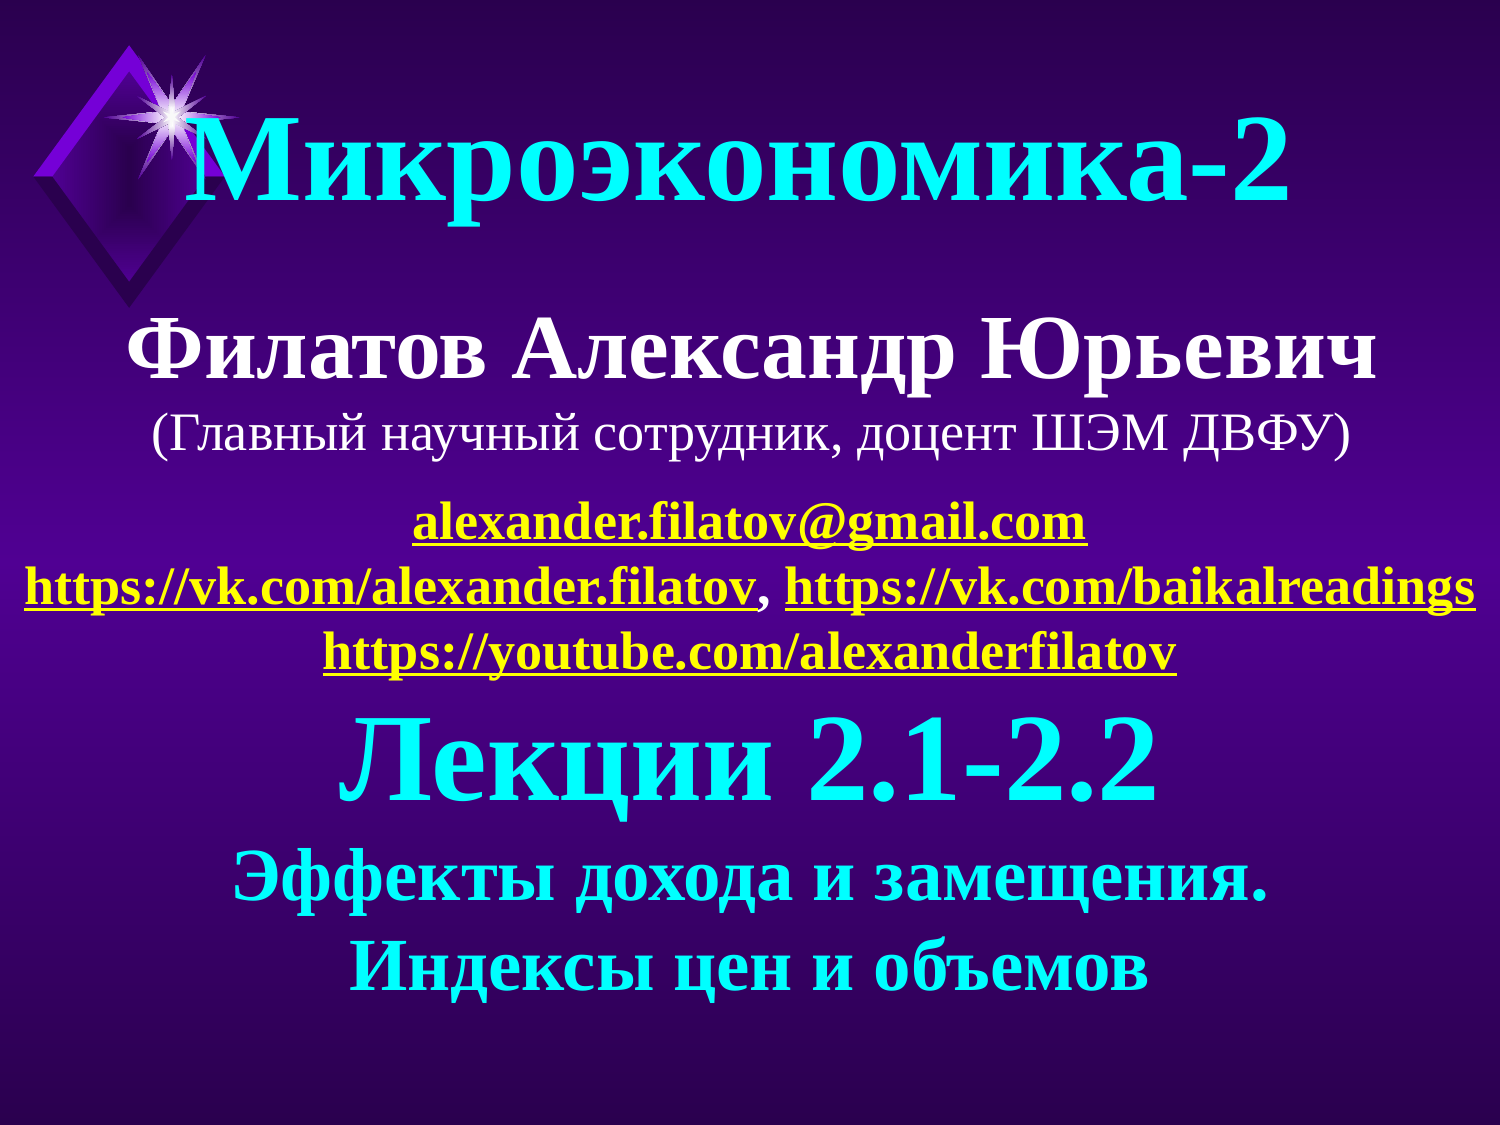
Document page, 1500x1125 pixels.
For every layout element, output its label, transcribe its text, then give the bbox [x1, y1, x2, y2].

text_box Лекции 2.1-2.2 Эффекты дохода и замещения. Индексы цен и объемов [0, 688, 1500, 1013]
text_box Филатов Александр Юрьевич (Главный научный сотрудник, доцент ШЭМ ДВФУ) [67, 279, 1438, 469]
text_box Микроэкономика-2 [0, 67, 1479, 233]
text_box alexander.filatov@gmail.com https://vk.com/alexander.filatov, https://vk.com/baikalreadings https://youtube.com/alexanderfilatov [0, 478, 1500, 688]
